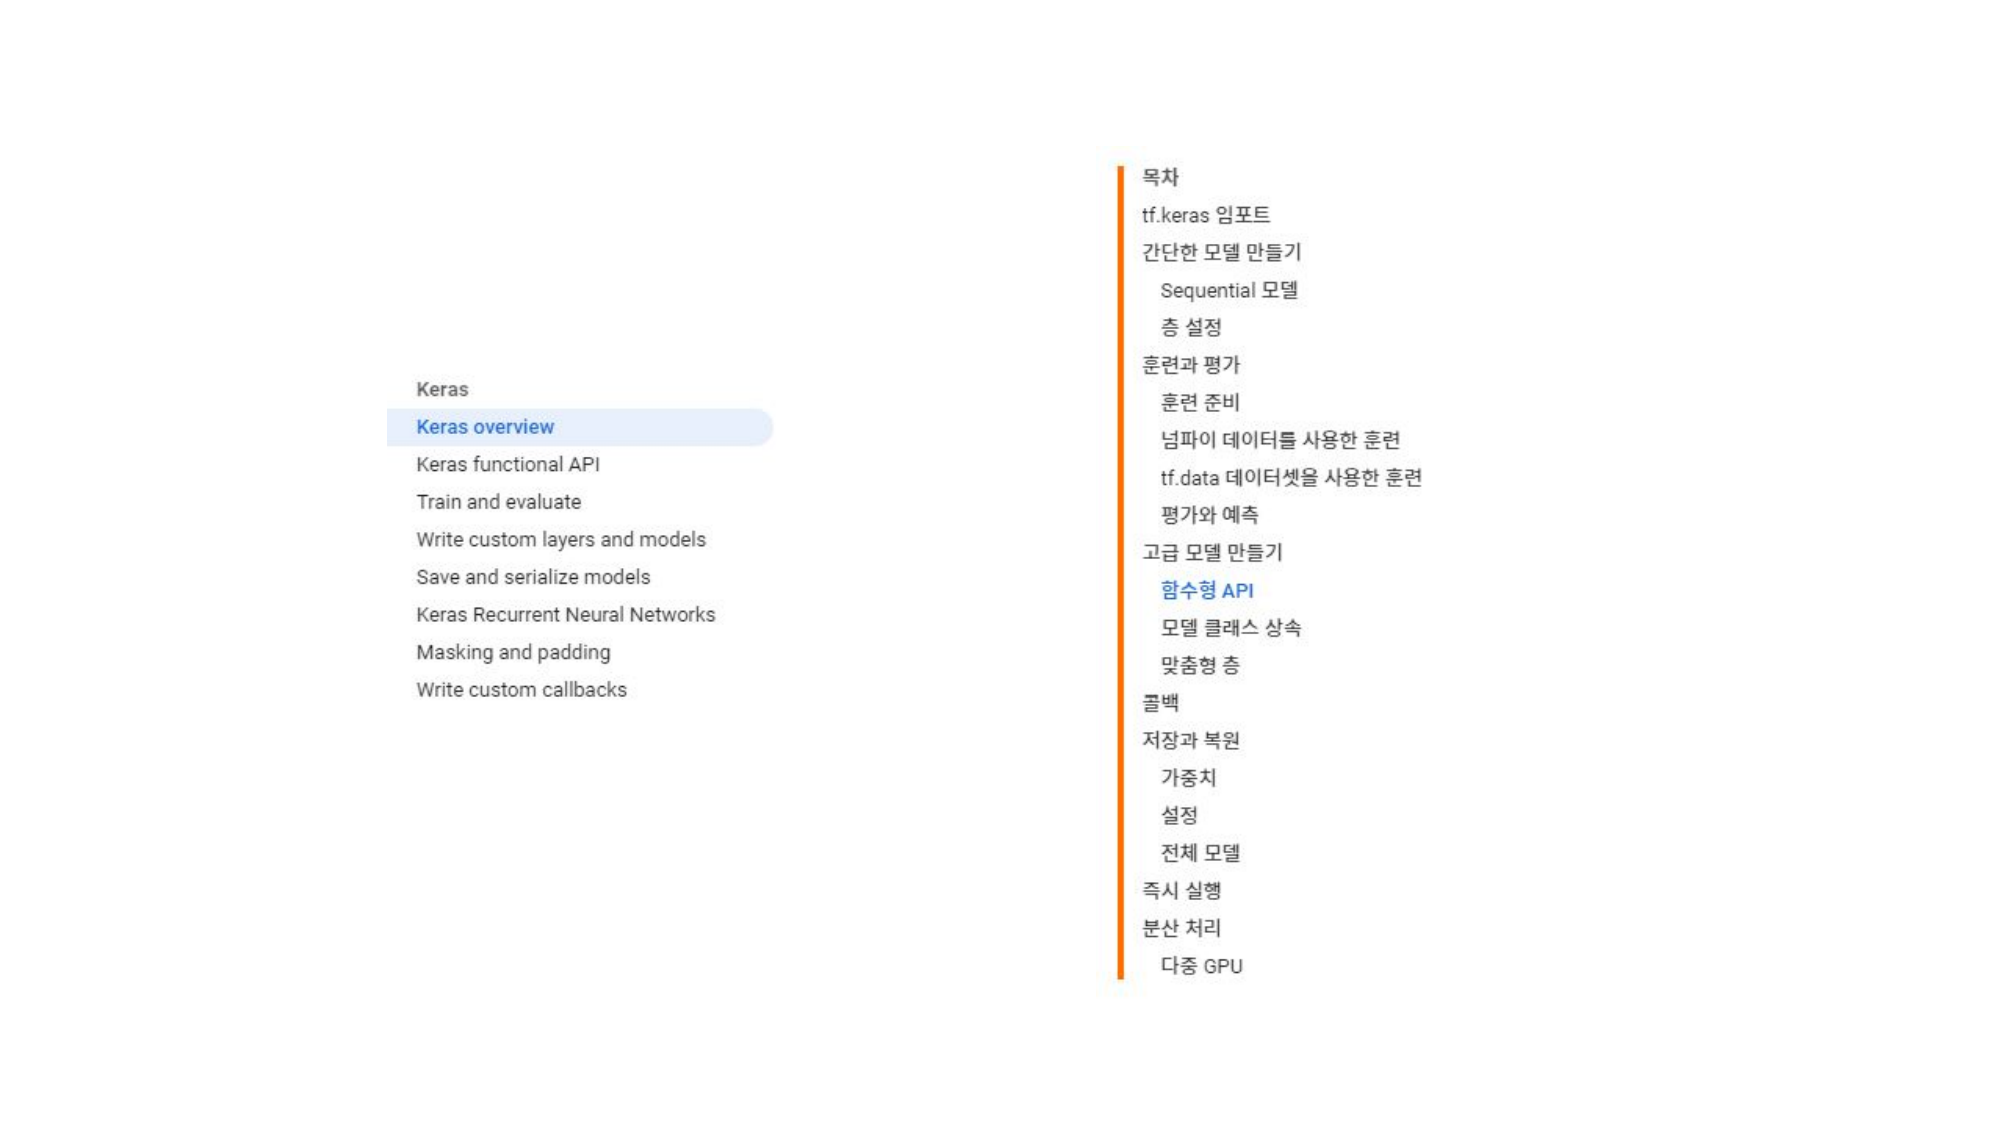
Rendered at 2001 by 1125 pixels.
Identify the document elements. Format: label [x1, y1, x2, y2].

picture [387, 362, 777, 722]
picture [1096, 146, 1592, 1023]
